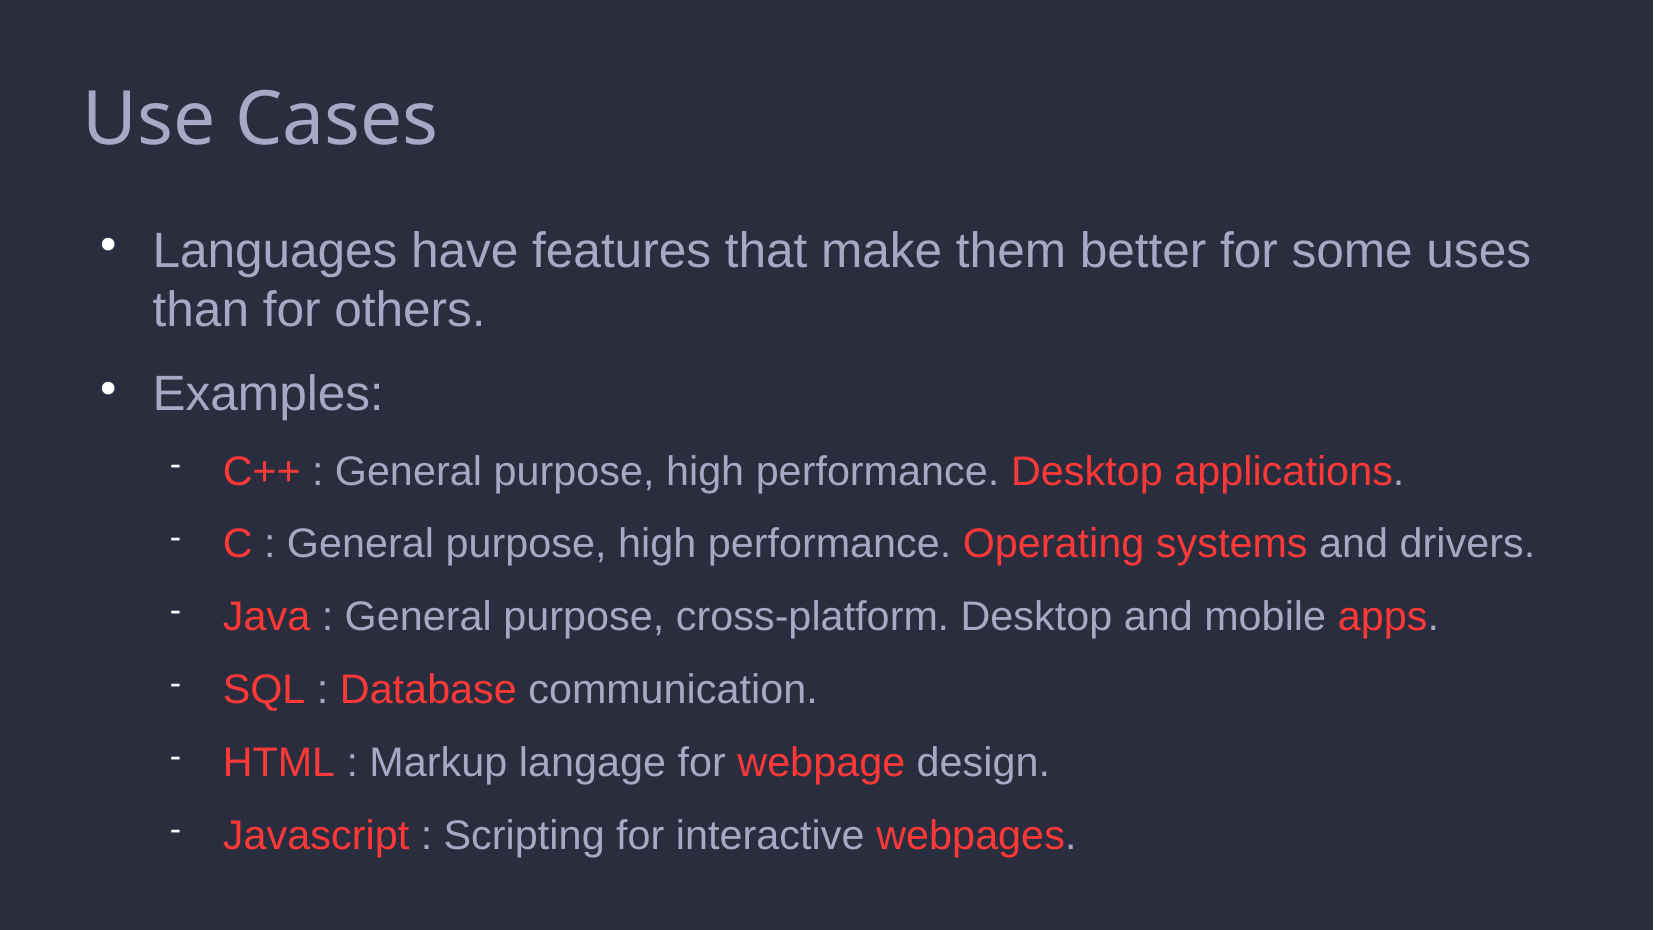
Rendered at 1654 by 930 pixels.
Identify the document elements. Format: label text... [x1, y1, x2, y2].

text_box Use Cases [82, 37, 1571, 193]
text_box Languages have features that make them better for some uses than for others. Examples: C++ : General purpose, high performance. Desktop applications. C : General purpose, high performance. Operating systems and drivers. Java : General purpose, cross-platform. Desktop and mobile apps. SQL : Database communication. HTML : Markup langage for webpage design. Javascript : Scripting for interactive webpages. [82, 217, 1571, 863]
